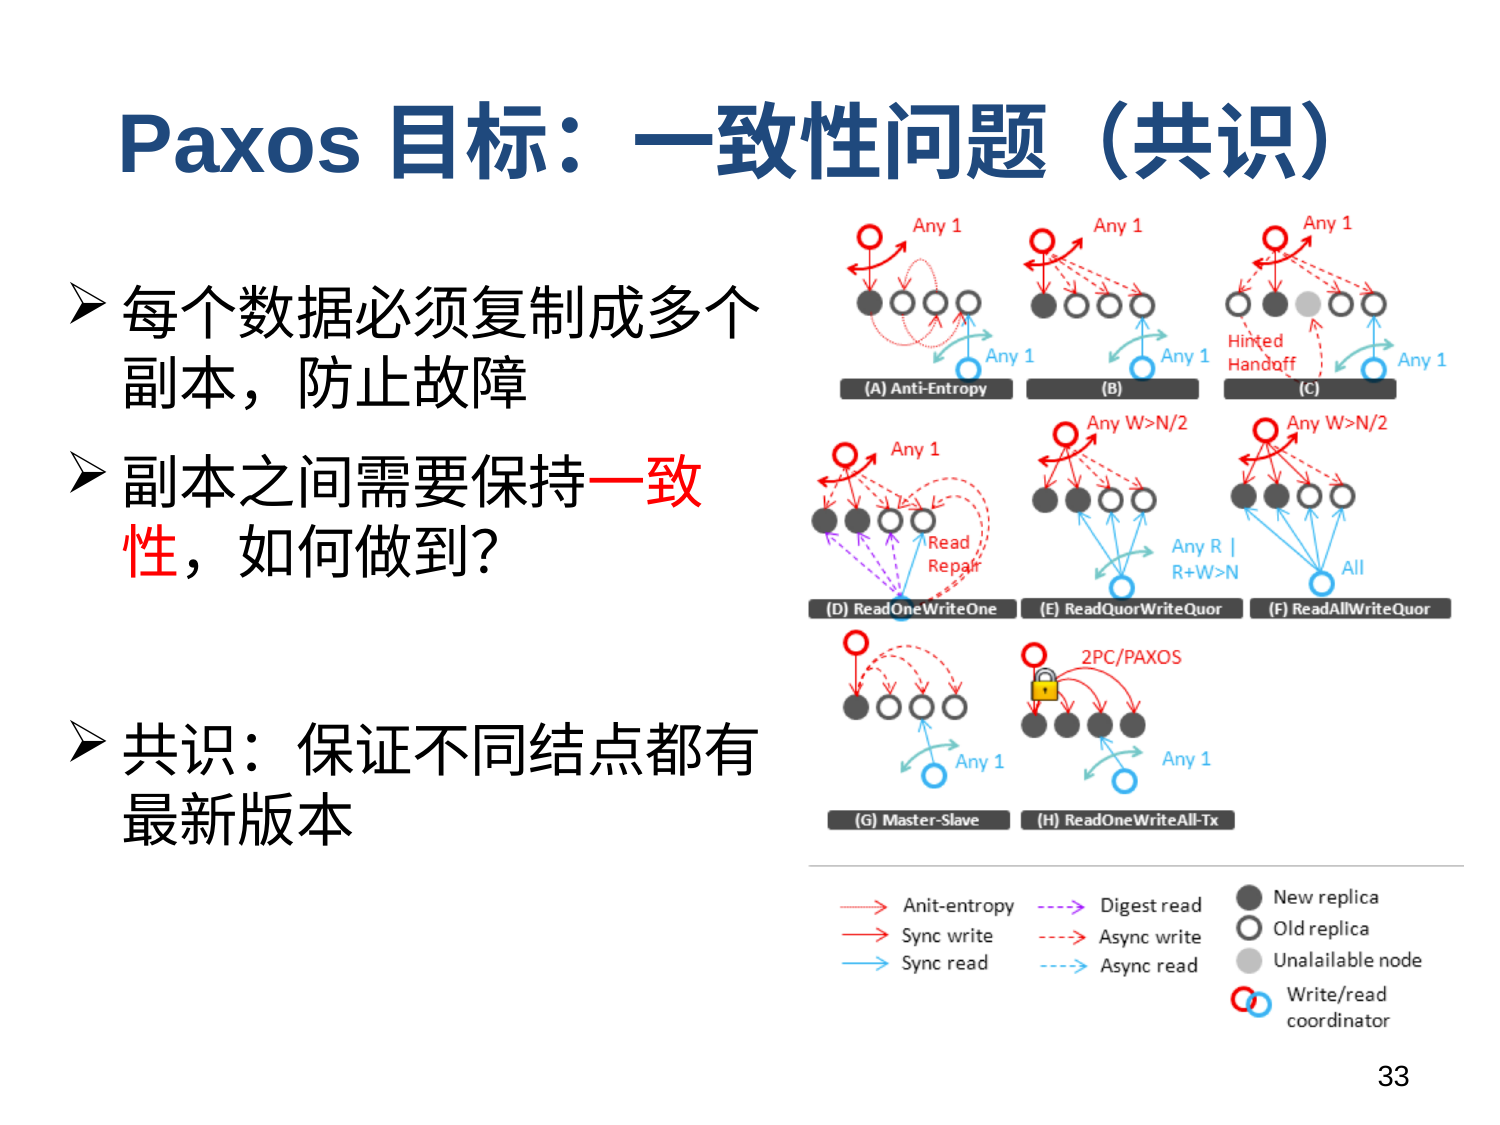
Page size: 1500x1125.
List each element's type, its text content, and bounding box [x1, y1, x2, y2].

slide_number 33 [1074, 1050, 1425, 1103]
picture [799, 187, 1464, 1038]
title Paxos目标：一致性问题（共识） [75, 45, 1425, 233]
list 每个数据必须复制成多个副本，防止故障 副本之间需要保持一致性，如何做到？ 共识：保证不同结点都有最新版本 [50, 268, 788, 1011]
